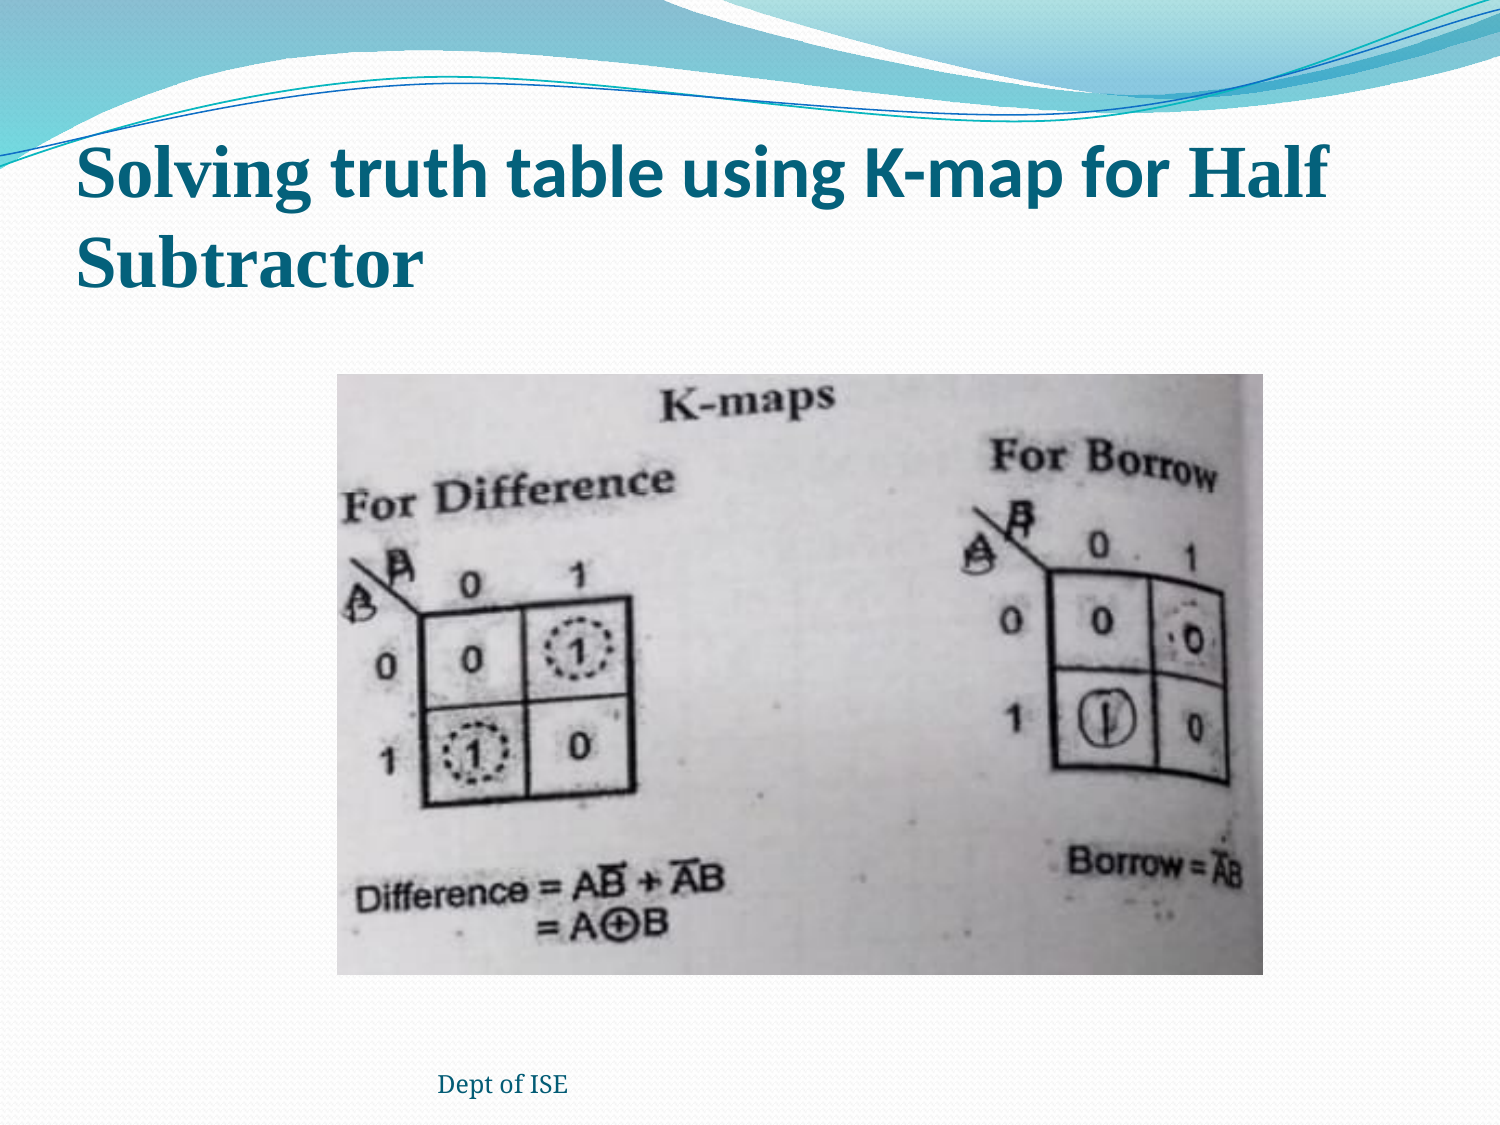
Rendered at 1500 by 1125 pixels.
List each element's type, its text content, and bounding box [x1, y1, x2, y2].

footer Dept of ISE [437, 1042, 988, 1103]
title Solving truth table using K-map for Half Subtractor [75, 115, 1425, 303]
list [337, 374, 1263, 976]
